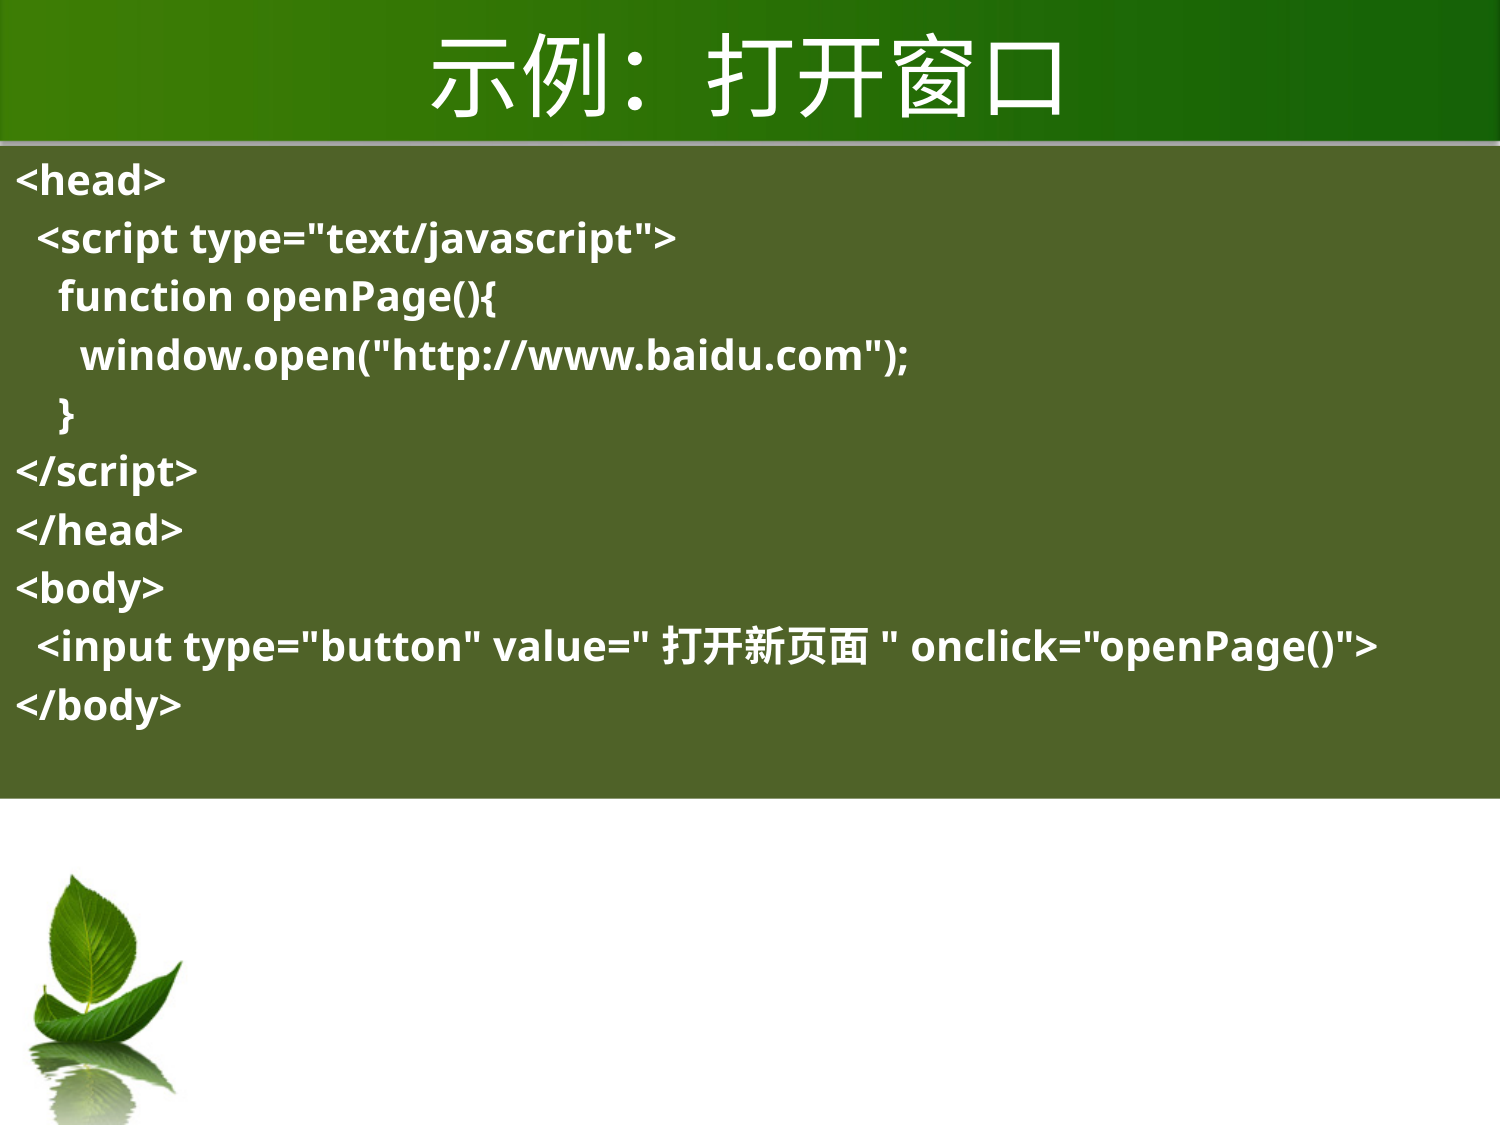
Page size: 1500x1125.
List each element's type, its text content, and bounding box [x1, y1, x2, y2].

title 示例：打开窗口 [5, 9, 1495, 138]
list <head> <script type="text/javascript"> function openPage(){ window.open("http://www.baidu.com"); } </script> </head> <body> <input type="button" value="打开新页面" onclick="openPage()"> </body> [0, 145, 1500, 799]
picture [0, 799, 1500, 1125]
picture [0, 0, 1500, 145]
